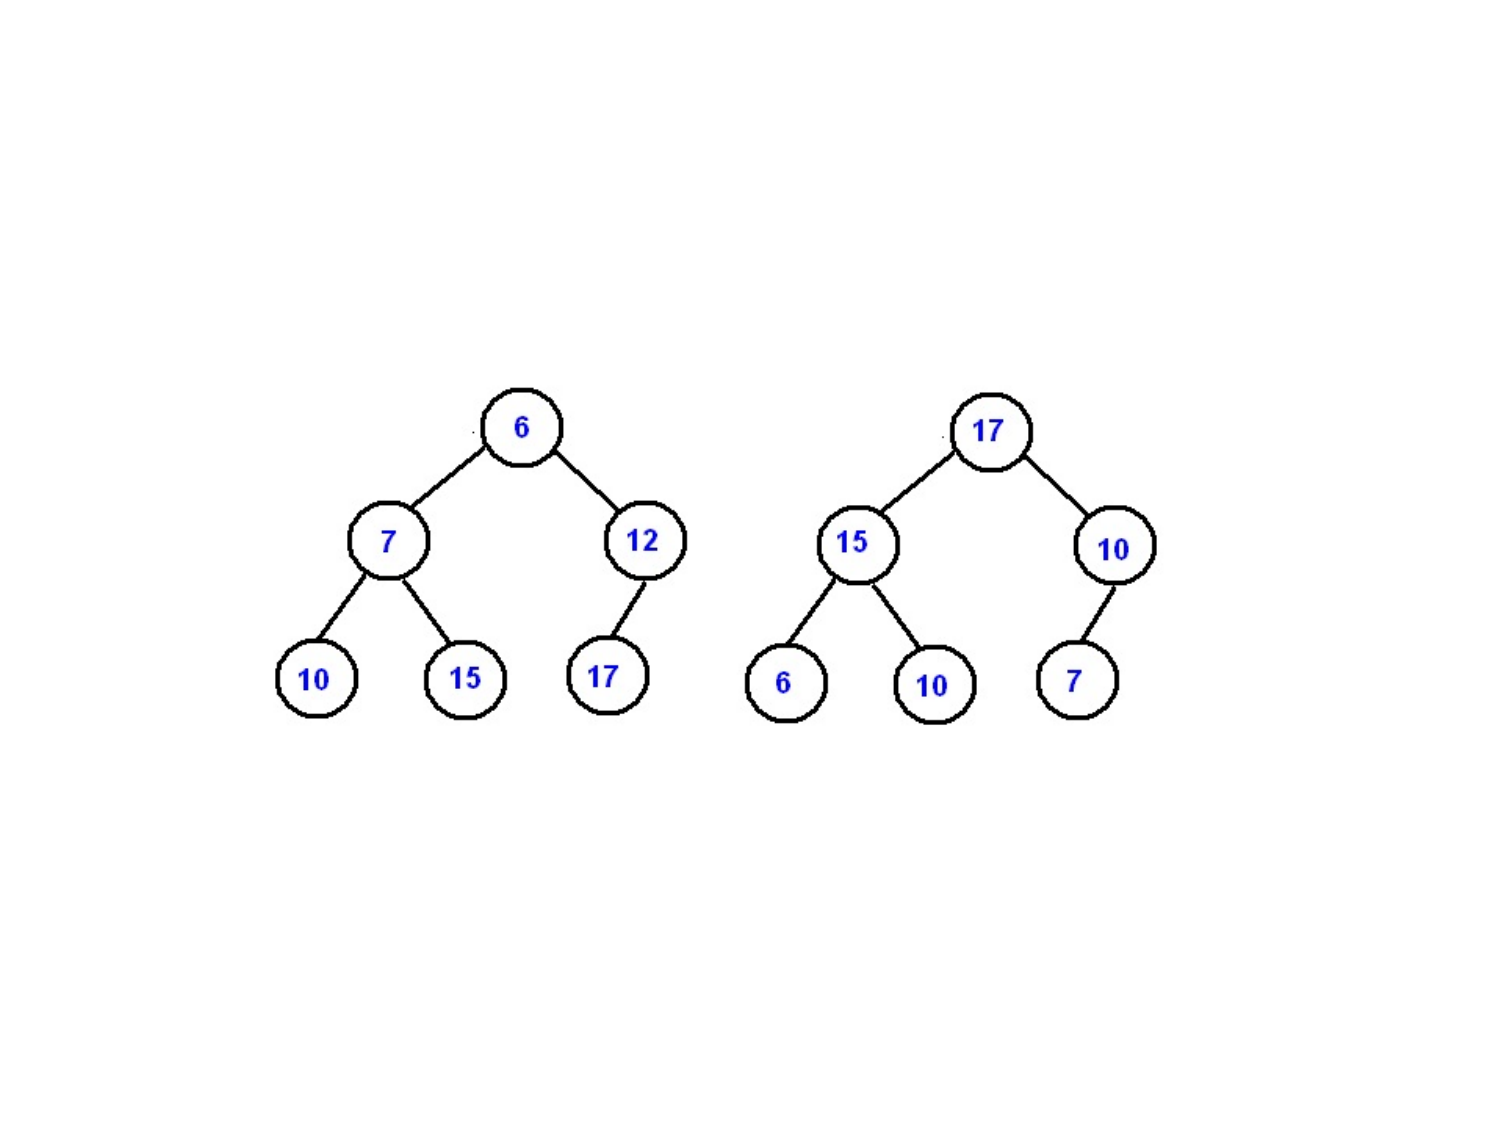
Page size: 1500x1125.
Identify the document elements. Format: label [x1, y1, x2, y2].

list [249, 374, 1182, 737]
